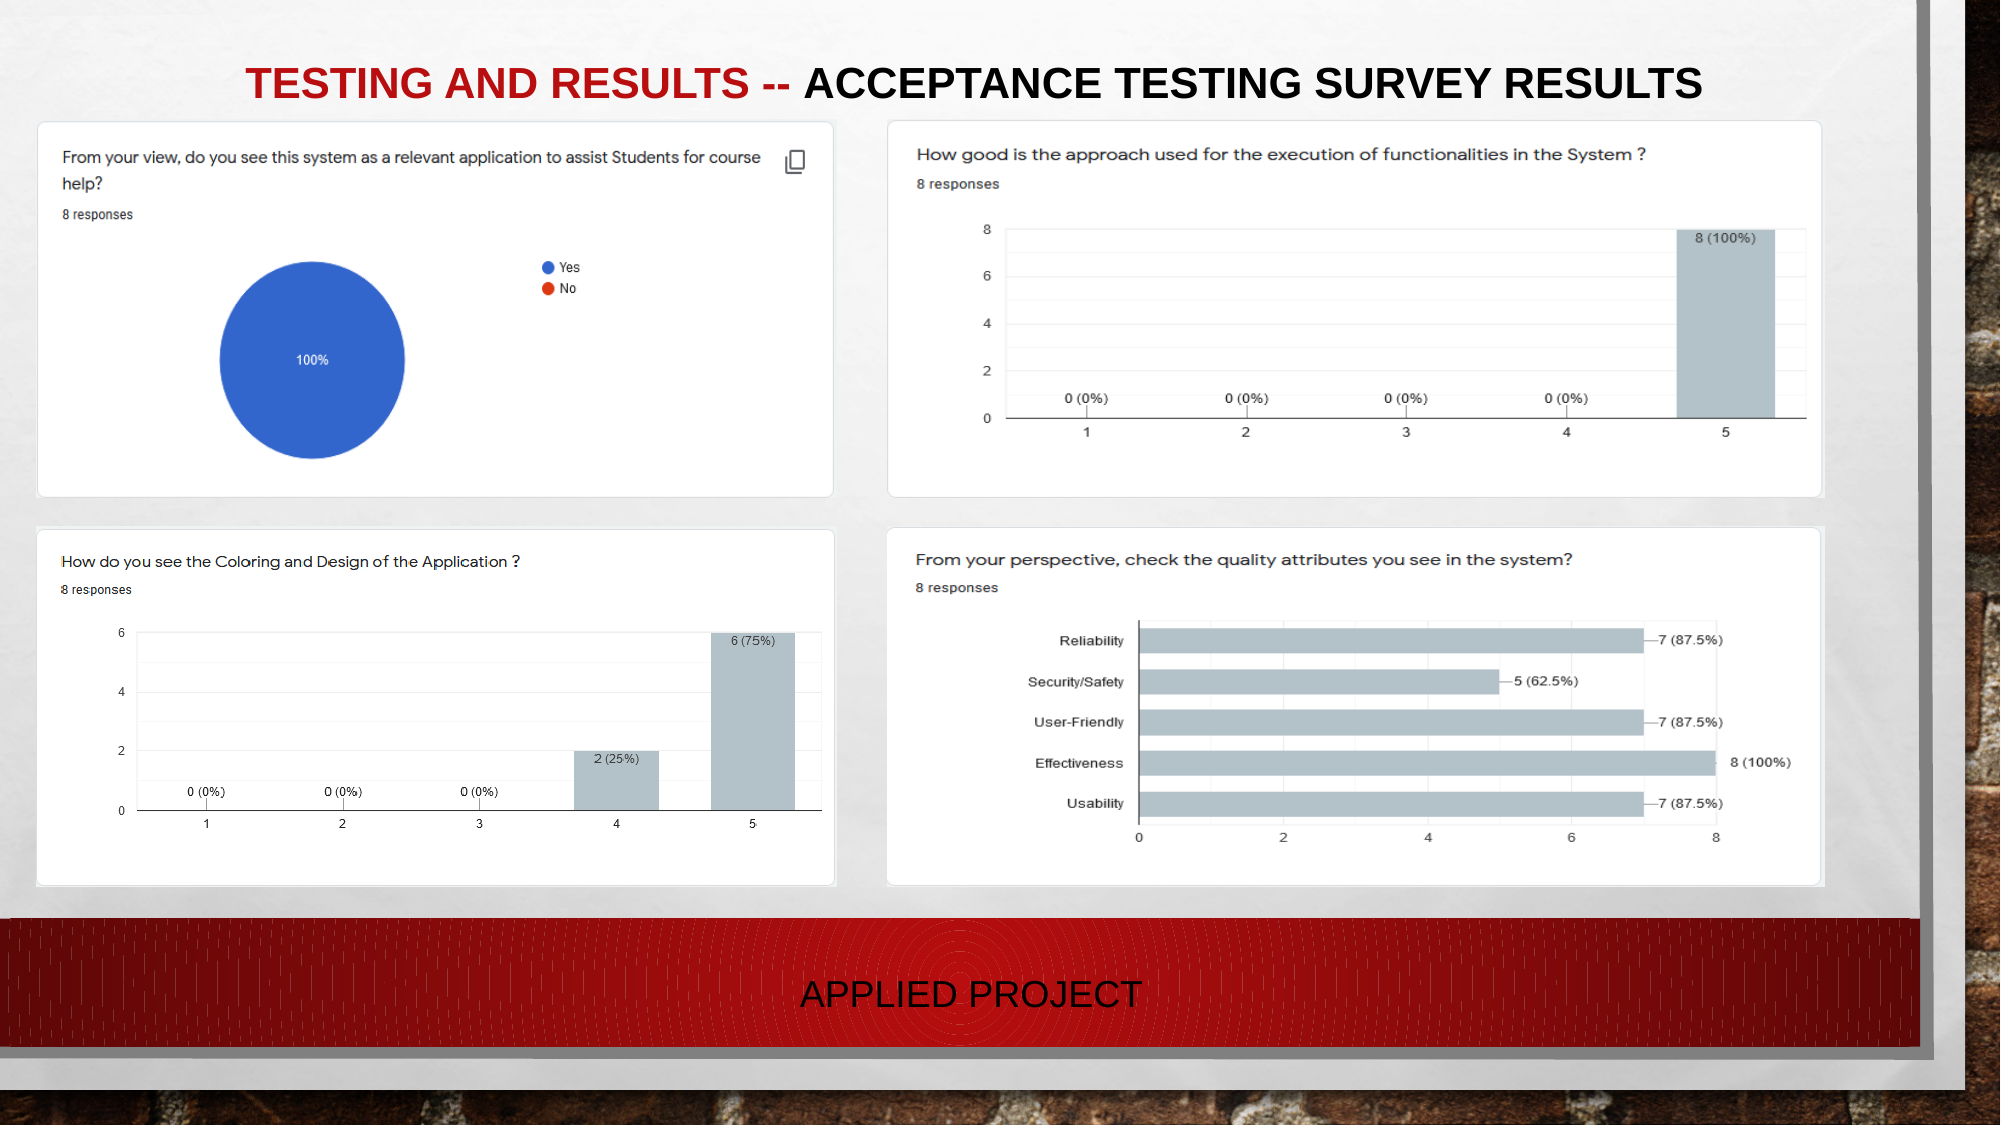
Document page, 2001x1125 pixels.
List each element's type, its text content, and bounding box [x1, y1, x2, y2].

title TESTING AND RESULTS -- ACCEPTANCE TESTING SURVEY RESULTS [124, 36, 1825, 134]
picture [0, 0, 2000, 1125]
picture [886, 525, 1826, 888]
picture [36, 525, 838, 888]
picture [886, 119, 1826, 498]
text_box APPLIED PROJECT [785, 963, 1165, 1023]
picture [36, 119, 838, 498]
